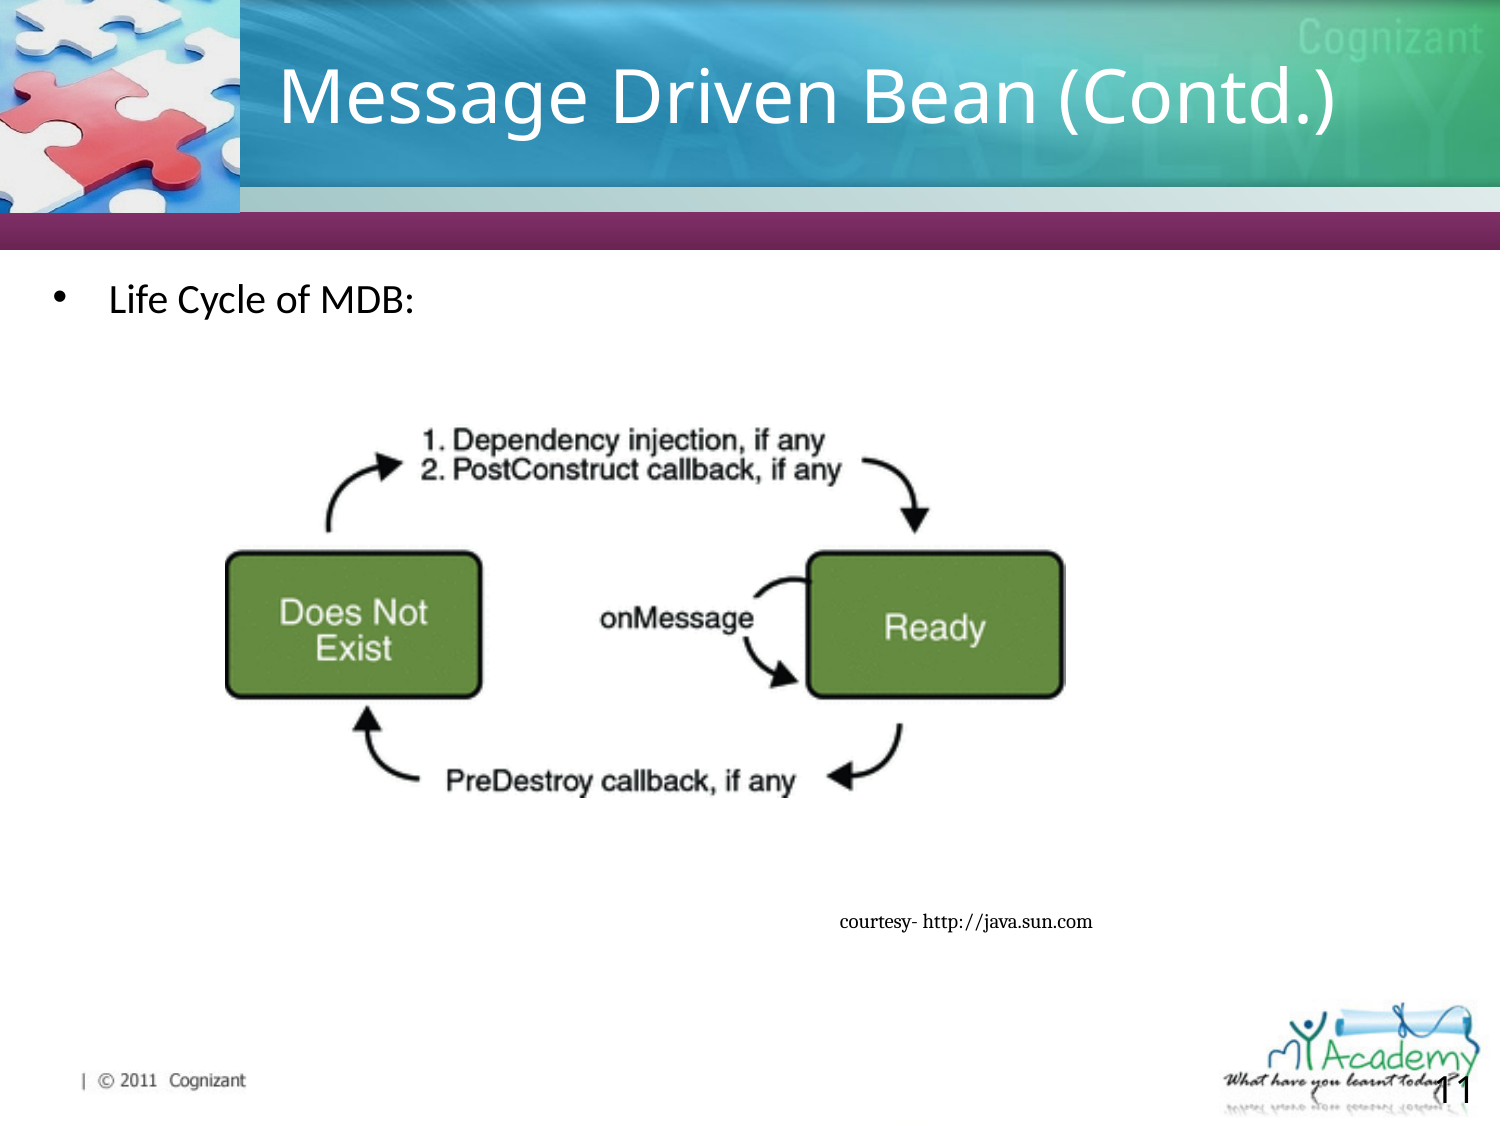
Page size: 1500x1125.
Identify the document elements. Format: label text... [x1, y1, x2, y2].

text_box courtesy- http://java.sun.com [824, 900, 1425, 940]
slide_number 11 [1418, 1059, 1492, 1112]
picture [0, 0, 262, 213]
picture [0, 250, 1500, 1125]
list Life Cycle of MDB: [37, 263, 1463, 1076]
title Message Driven Bean (Contd.) [262, 0, 1500, 188]
